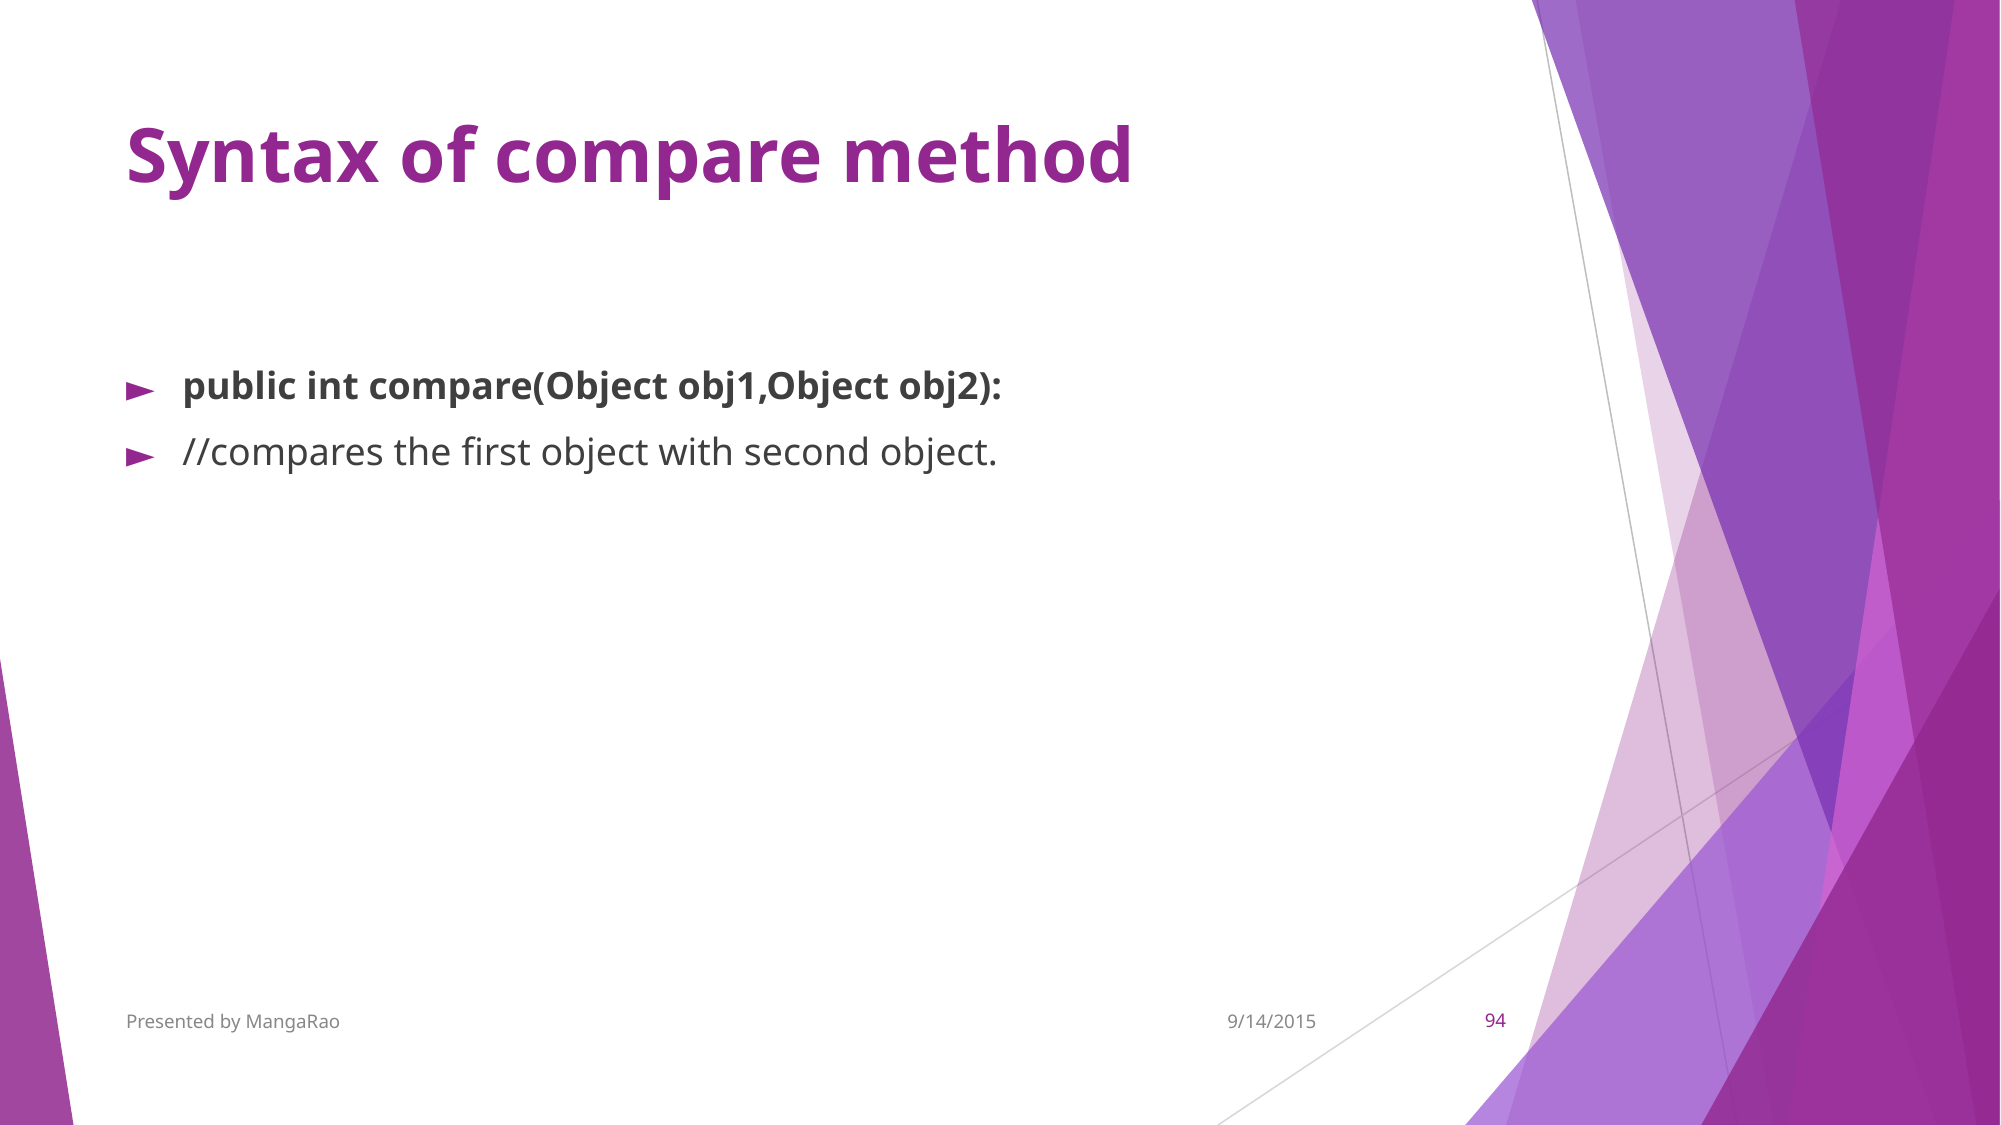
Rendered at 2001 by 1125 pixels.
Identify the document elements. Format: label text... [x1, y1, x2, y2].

list public int compare(Object obj1,Object obj2): //compares the first object with second object. [111, 354, 1522, 992]
footer Presented by MangaRao [111, 991, 1145, 1051]
title Syntax of compare method [111, 99, 1522, 317]
slide_number ‹#› [1409, 991, 1522, 1051]
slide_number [1181, 991, 1332, 1051]
